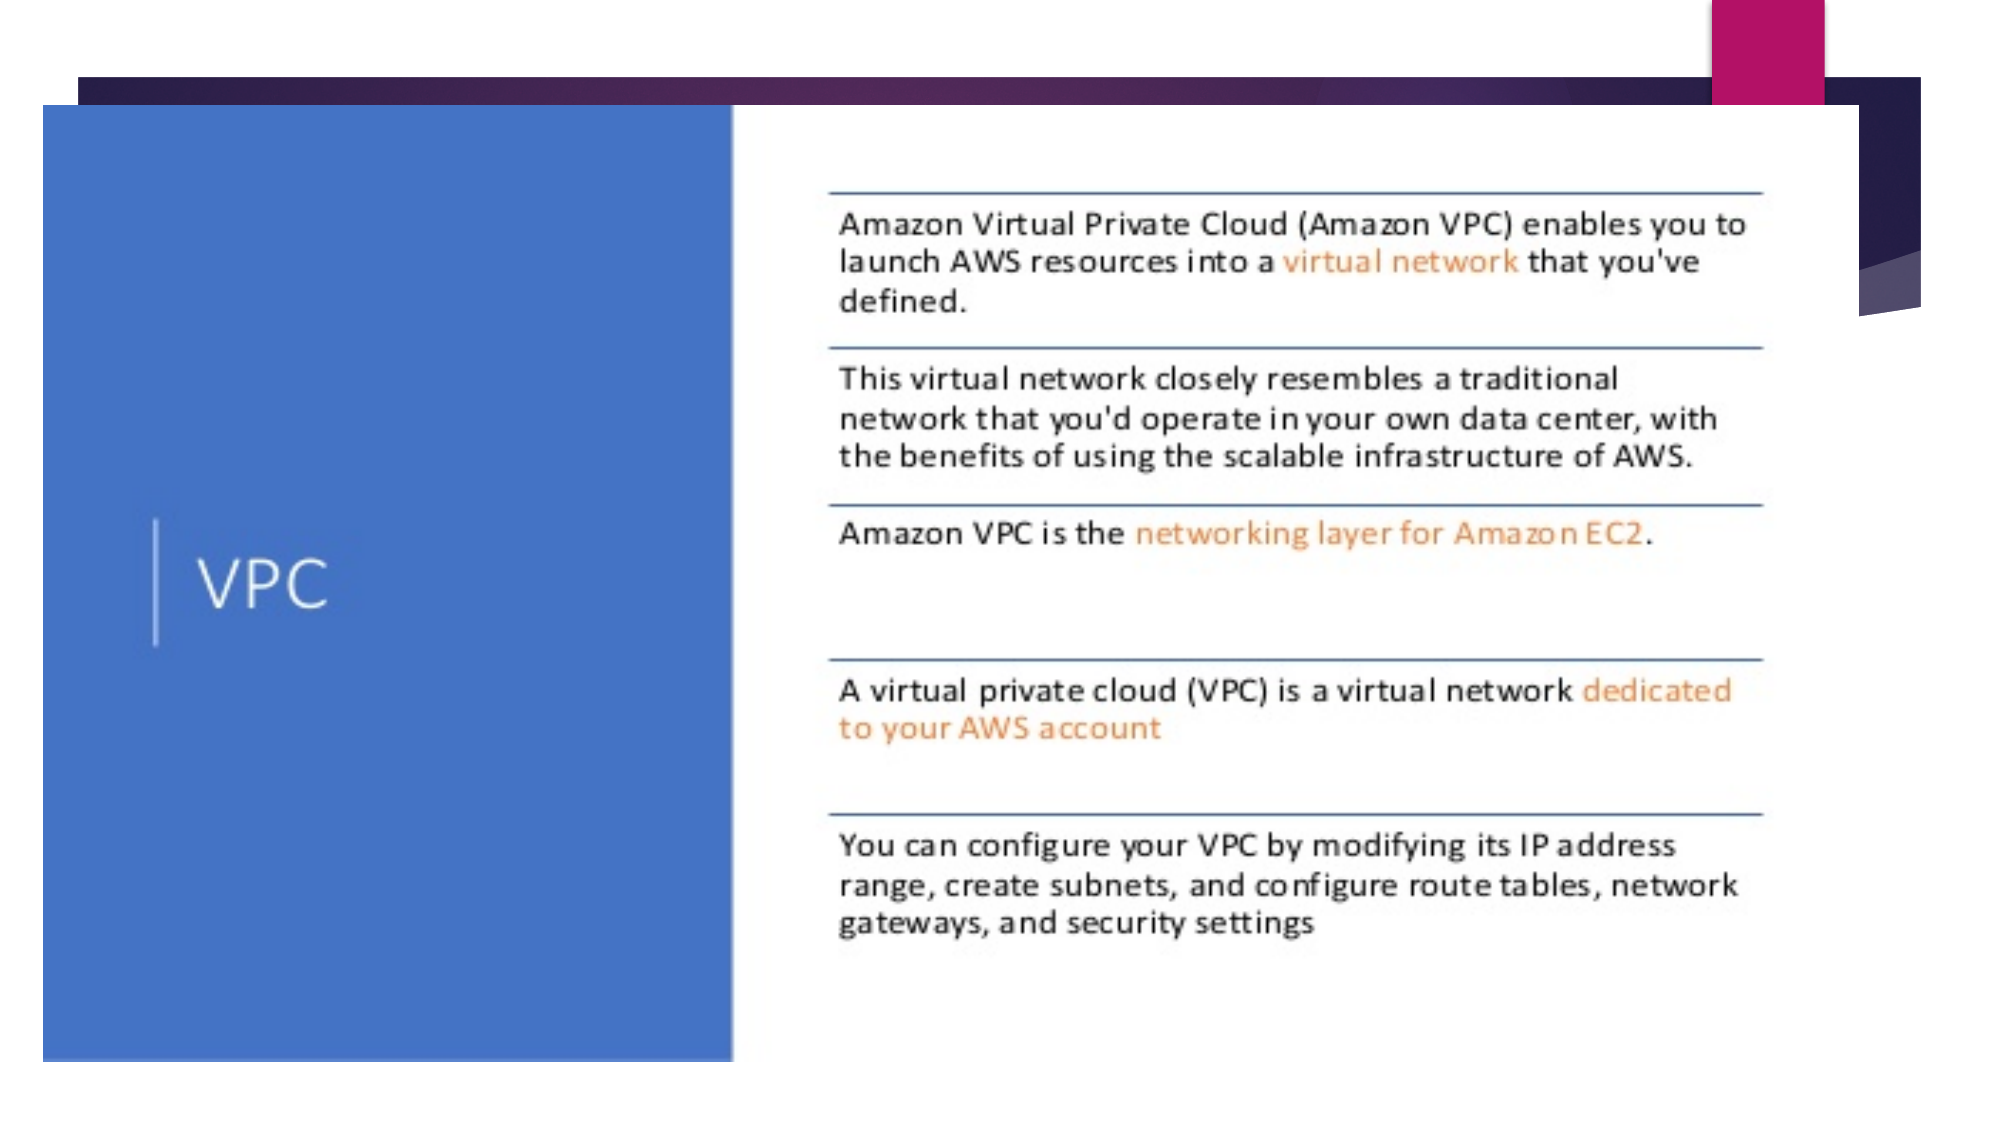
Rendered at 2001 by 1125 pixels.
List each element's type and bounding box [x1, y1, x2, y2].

list [43, 104, 1859, 1062]
